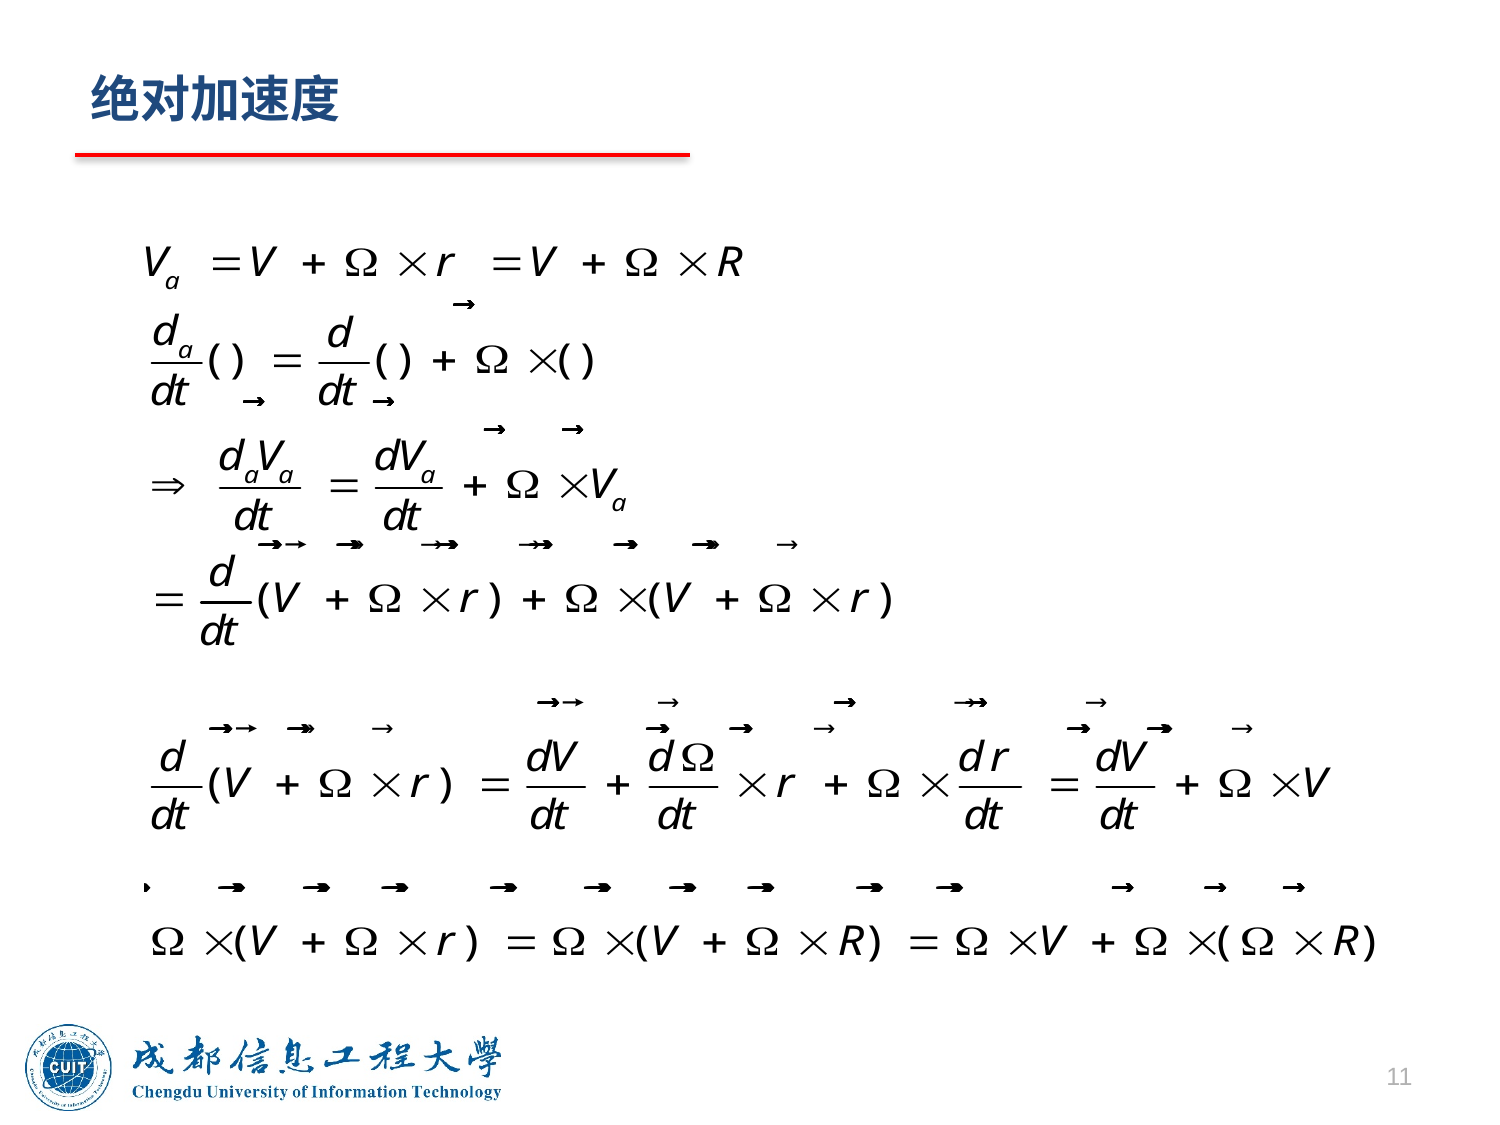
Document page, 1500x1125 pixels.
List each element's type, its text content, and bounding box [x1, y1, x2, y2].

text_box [143, 224, 1385, 968]
slide_number 11 [1277, 1045, 1428, 1106]
title 绝对加速度 [75, 45, 1425, 150]
picture [25, 1024, 501, 1111]
